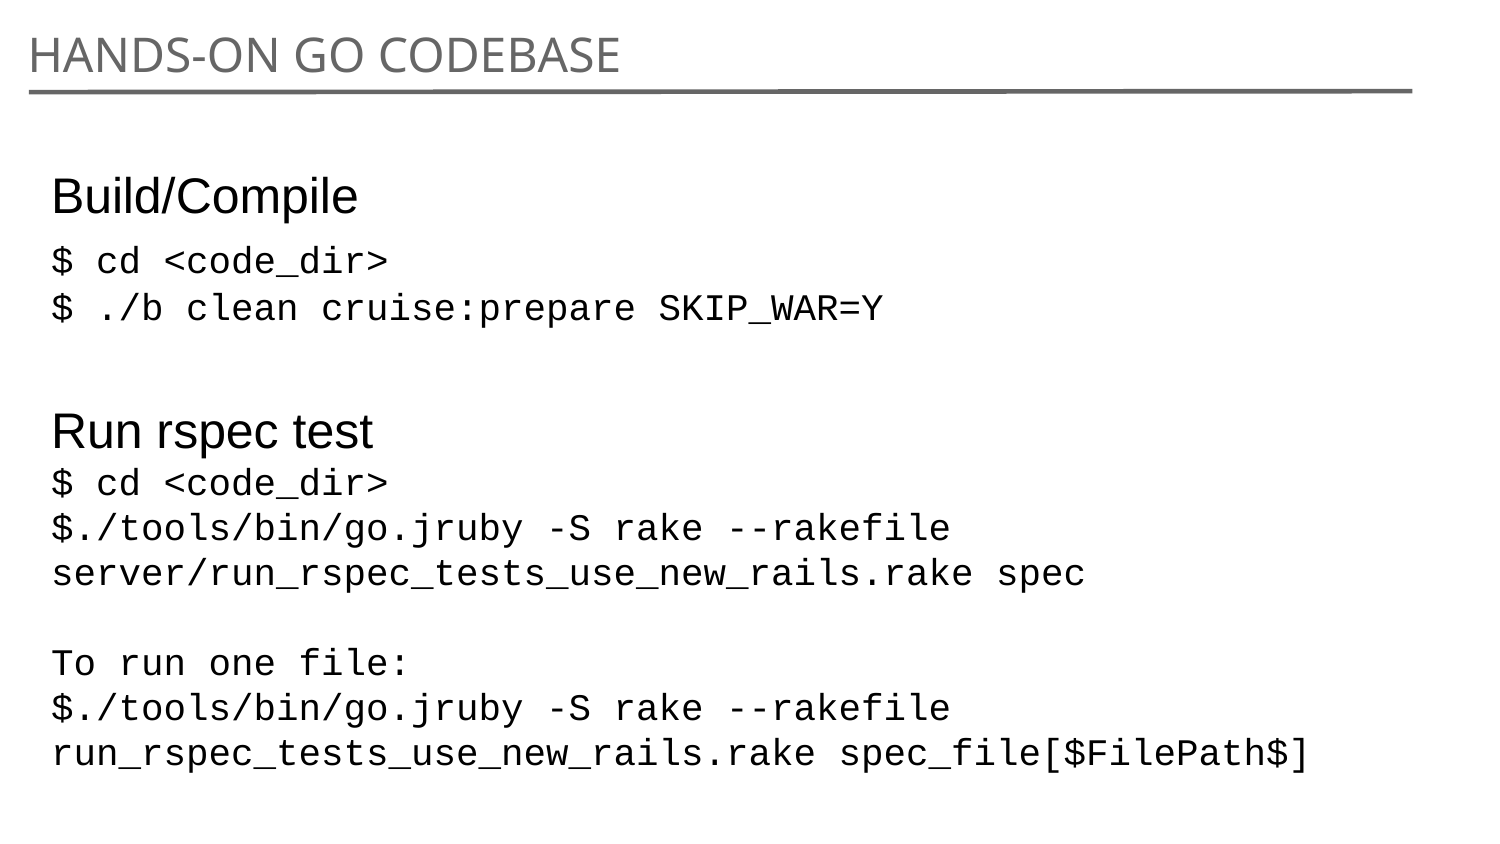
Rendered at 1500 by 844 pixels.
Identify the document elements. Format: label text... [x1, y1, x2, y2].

text_box Hands-on Go Codebase [12, 12, 1223, 94]
text_box Build/Compile $ cd <code_dir> $ ./b clean cruise:prepare SKIP_WAR=Y Run rspec test $ cd <code_dir> $./tools/bin/go.jruby -S rake --rakefile server/run_rspec_tests_use_new_rails.rake spec To run one file: $./tools/bin/go.jruby -S rake --rakefile run_rspec_tests_use_new_rails.rake spec_file[$FilePath$] [36, 155, 1413, 822]
